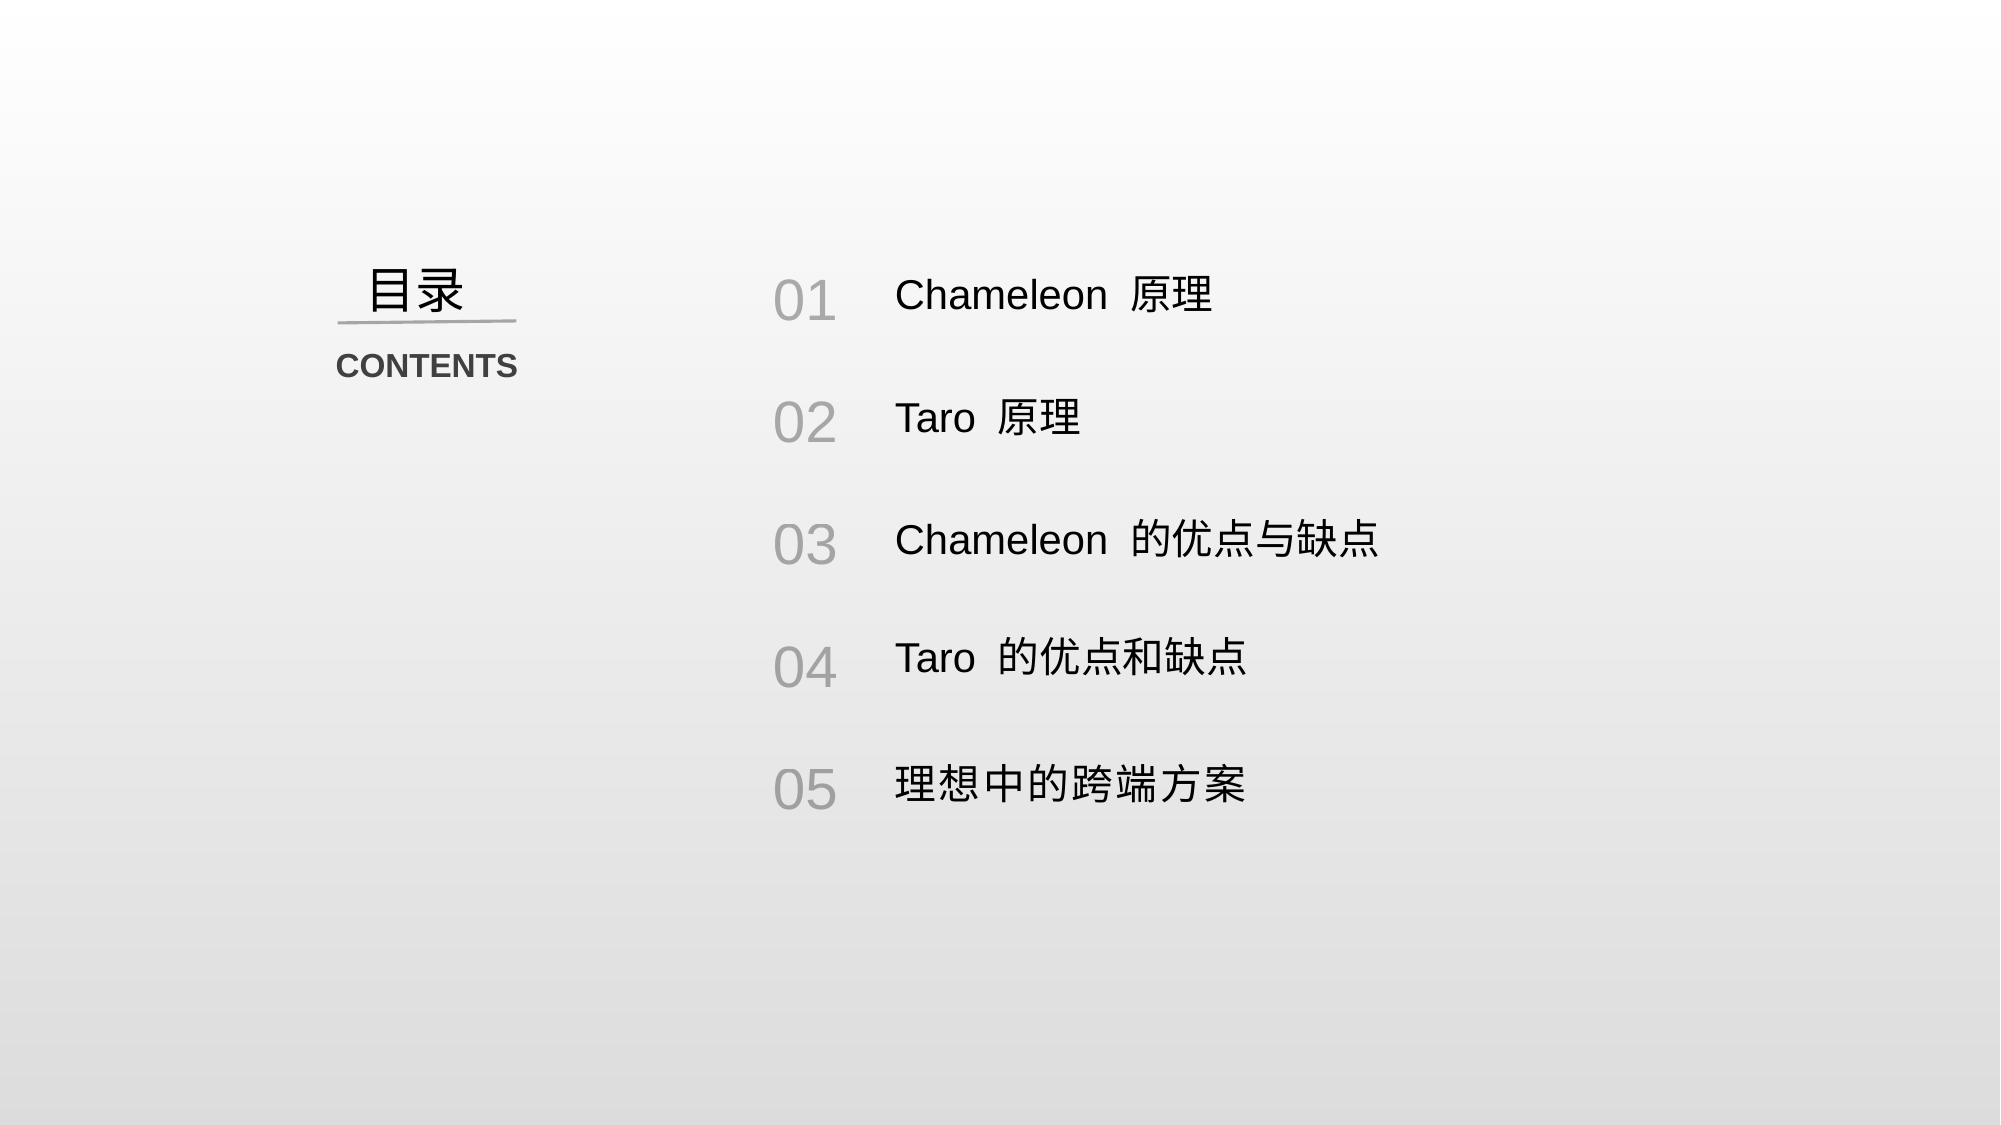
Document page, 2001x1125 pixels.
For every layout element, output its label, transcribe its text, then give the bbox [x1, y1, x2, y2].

text_box Taro 原理 [880, 368, 1857, 448]
text_box Chameleon 原理 [880, 245, 1857, 326]
text_box CONTENTS [308, 324, 546, 392]
text_box Taro 的优点和缺点 [880, 608, 1857, 689]
text_box 03 [758, 478, 876, 584]
text_box 02 [758, 355, 876, 462]
text_box 目录 [350, 233, 504, 319]
text_box Chameleon 的优点与缺点 [880, 490, 1857, 571]
text_box 04 [758, 600, 876, 707]
text_box 05 [758, 723, 876, 829]
text_box 01 [758, 233, 876, 340]
text_box 理想中的跨端方案 [880, 735, 1857, 816]
